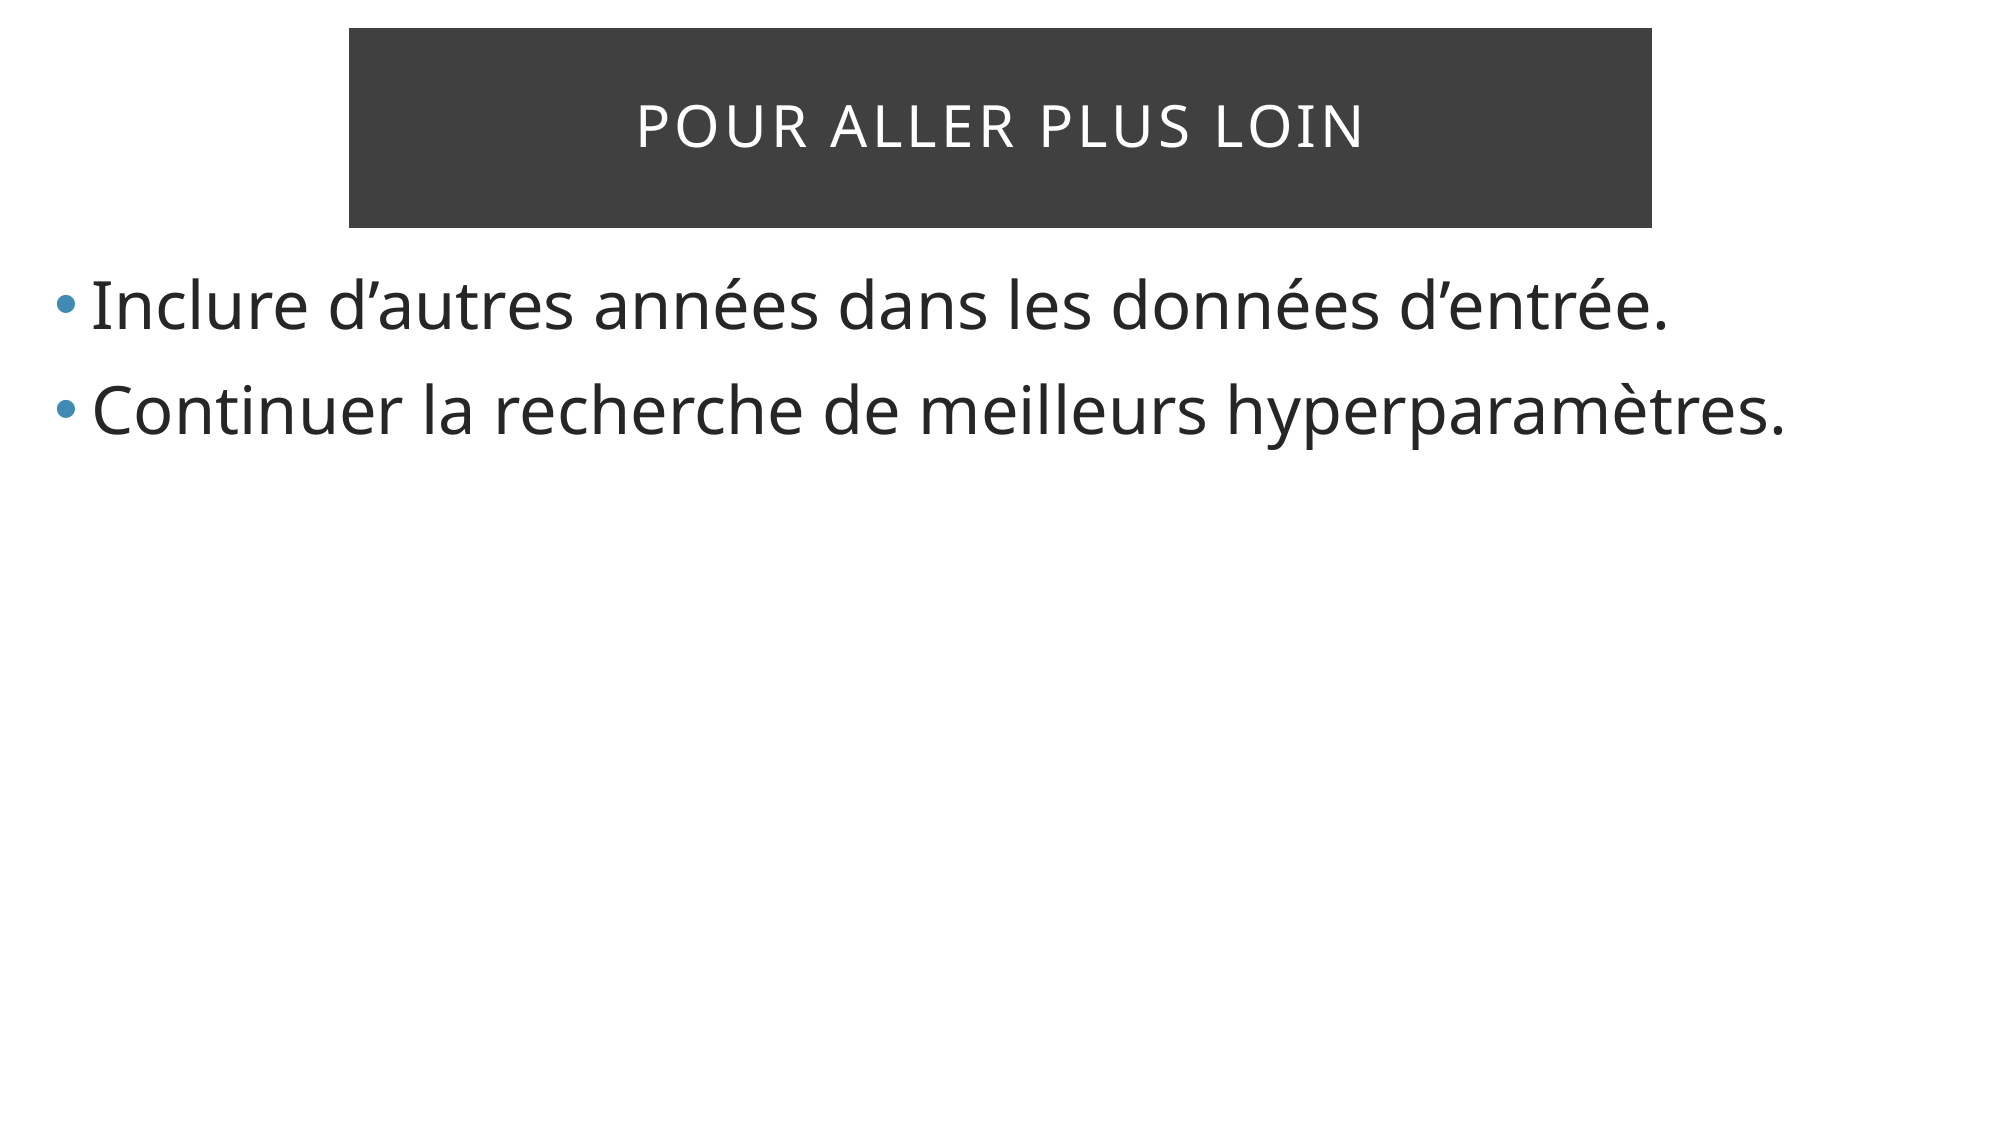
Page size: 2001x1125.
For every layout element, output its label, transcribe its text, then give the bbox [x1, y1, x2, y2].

title Pour aller plus loin [349, 28, 1652, 228]
list Inclure d’autres années dans les données d’entrée. Continuer la recherche de meilleurs hyperparamètres. [39, 255, 1961, 1094]
